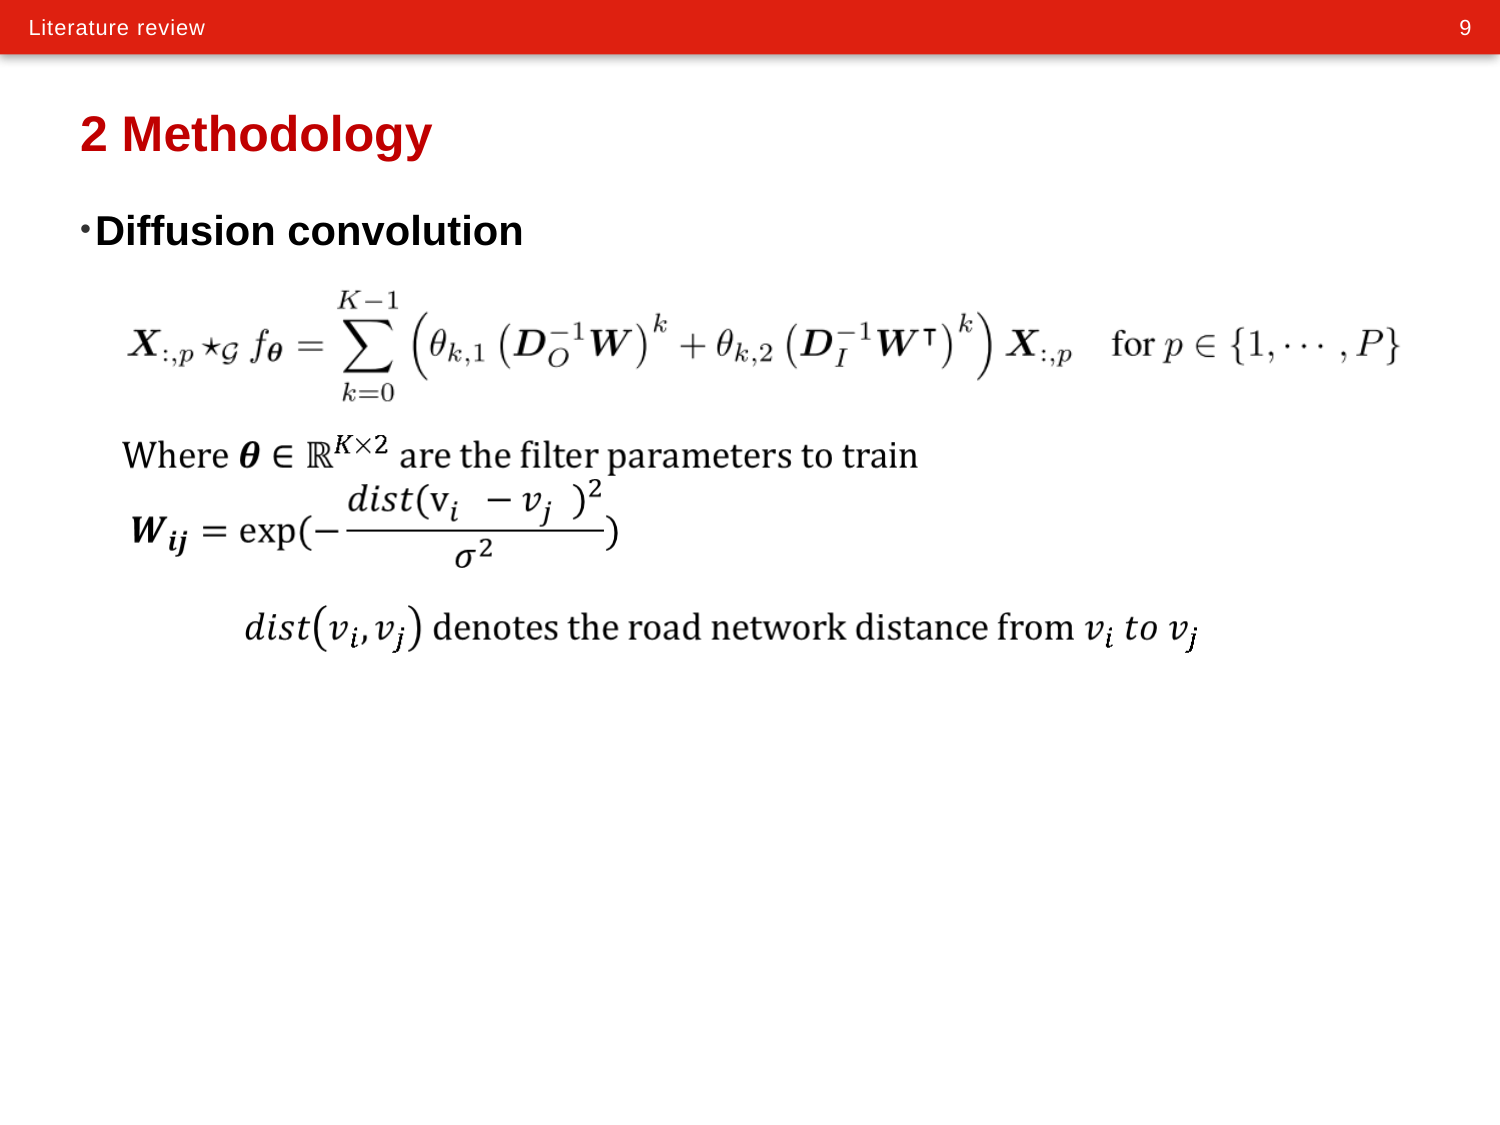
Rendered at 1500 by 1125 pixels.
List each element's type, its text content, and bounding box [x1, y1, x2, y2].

picture [229, 600, 1211, 667]
title 2 Methodology [64, 83, 1436, 180]
picture [107, 429, 937, 573]
picture [107, 260, 1450, 415]
list Diffusion convolution [64, 196, 1436, 1071]
